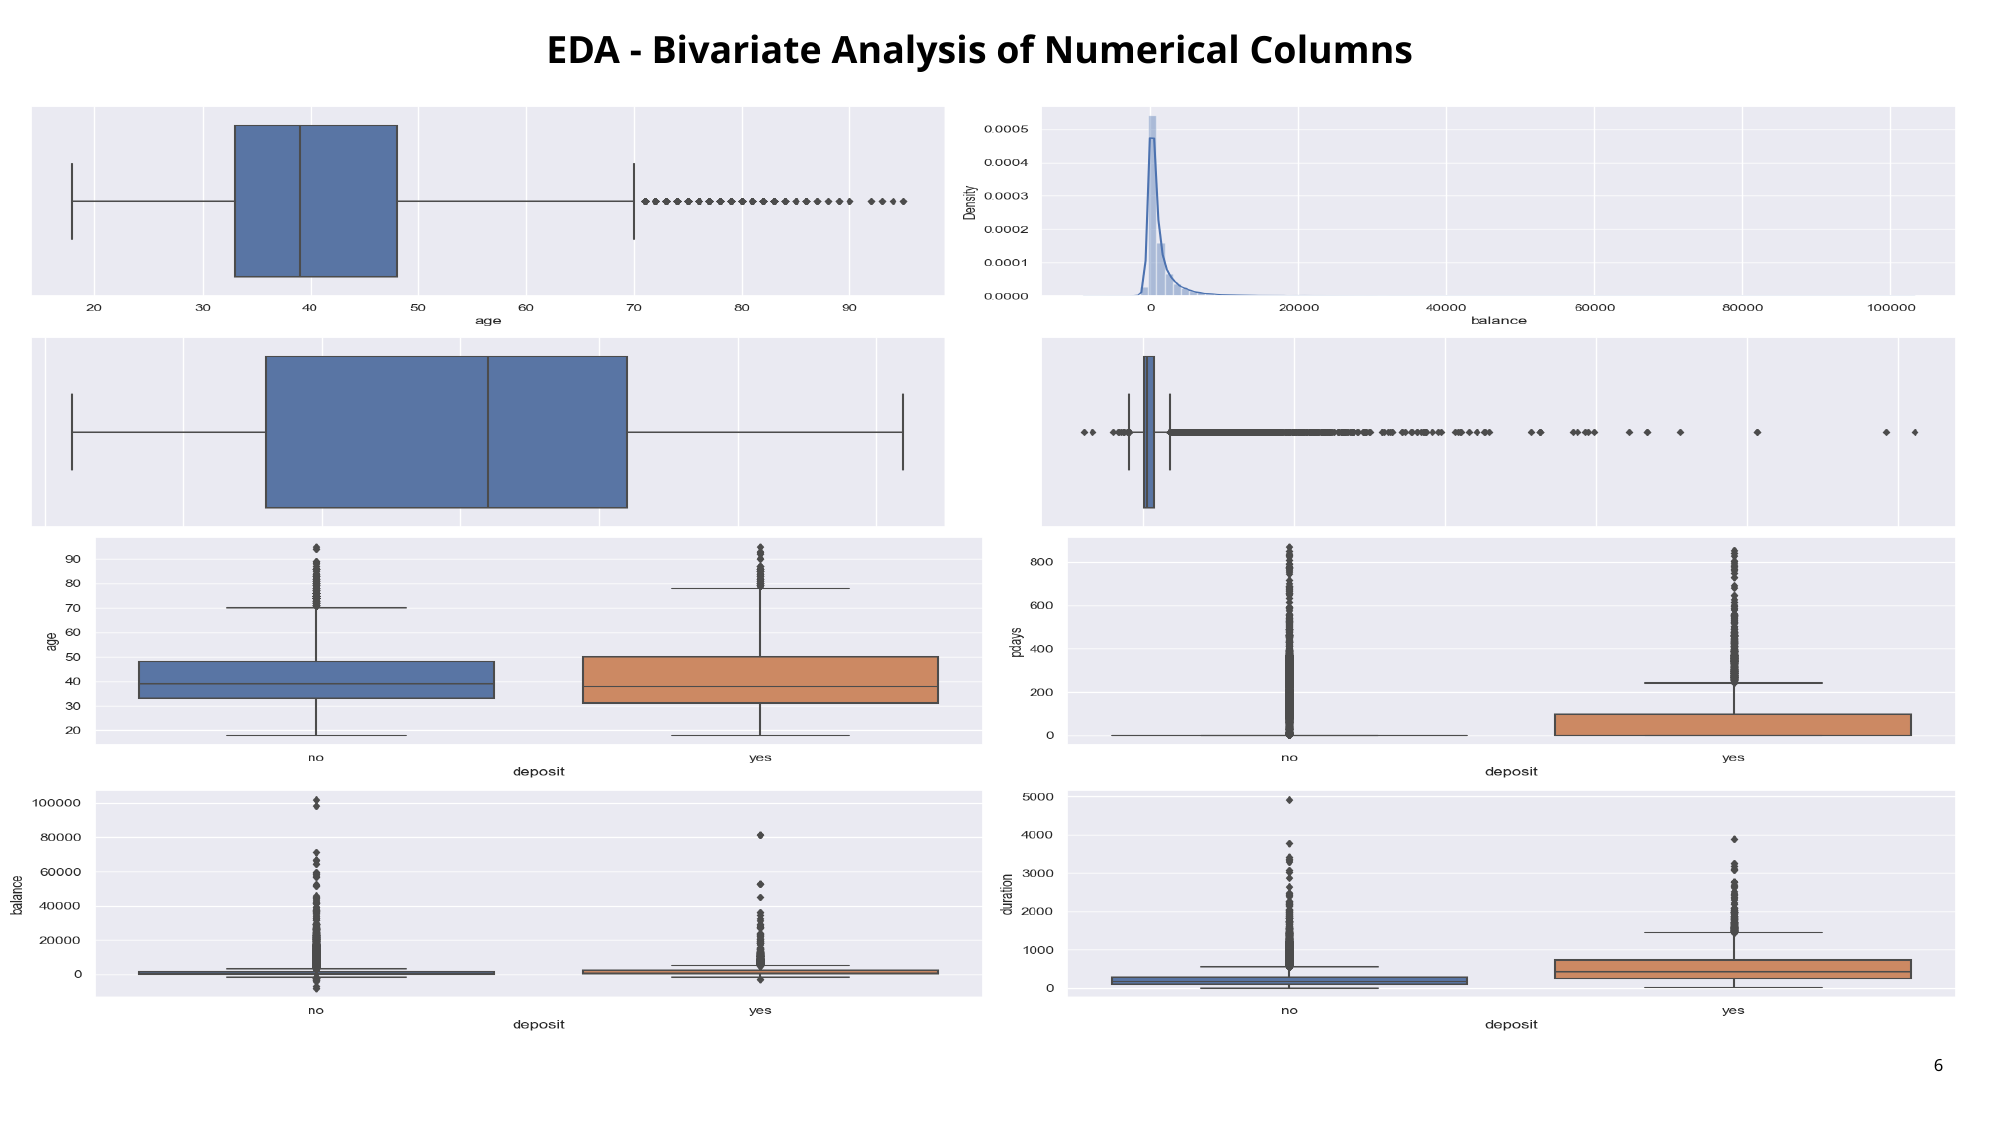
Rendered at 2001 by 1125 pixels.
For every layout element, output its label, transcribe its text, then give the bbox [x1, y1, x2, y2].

slide_number 6 [1841, 1037, 1959, 1097]
text_box EDA - Bivariate Analysis of Numerical Columns [531, 18, 1445, 79]
picture [0, 100, 1965, 1037]
